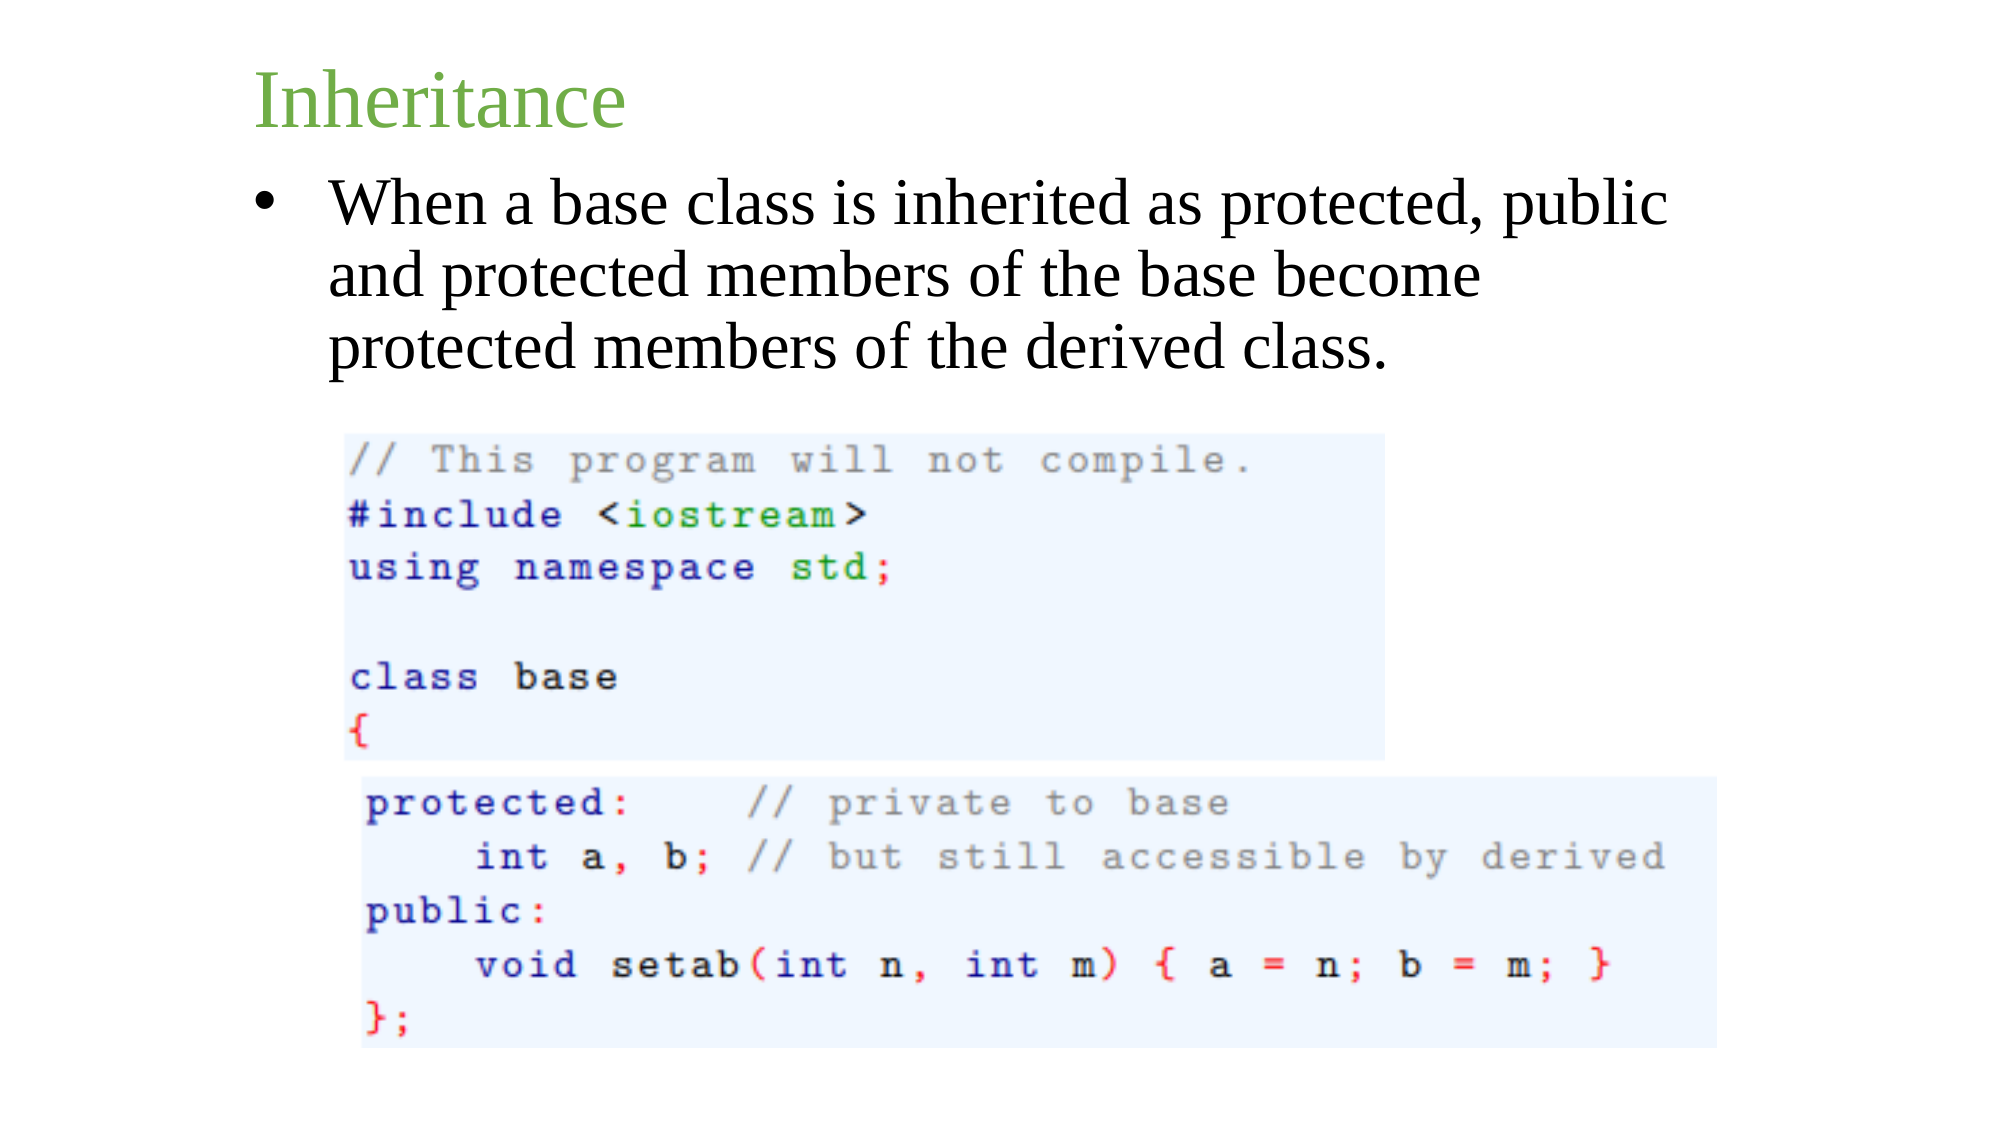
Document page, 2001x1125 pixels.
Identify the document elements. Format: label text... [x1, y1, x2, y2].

subtitle Inheritance When a base class is inherited as protected, public and protected members of the base become protected members of the derived class. [238, 48, 1739, 1091]
picture [337, 418, 1717, 1048]
